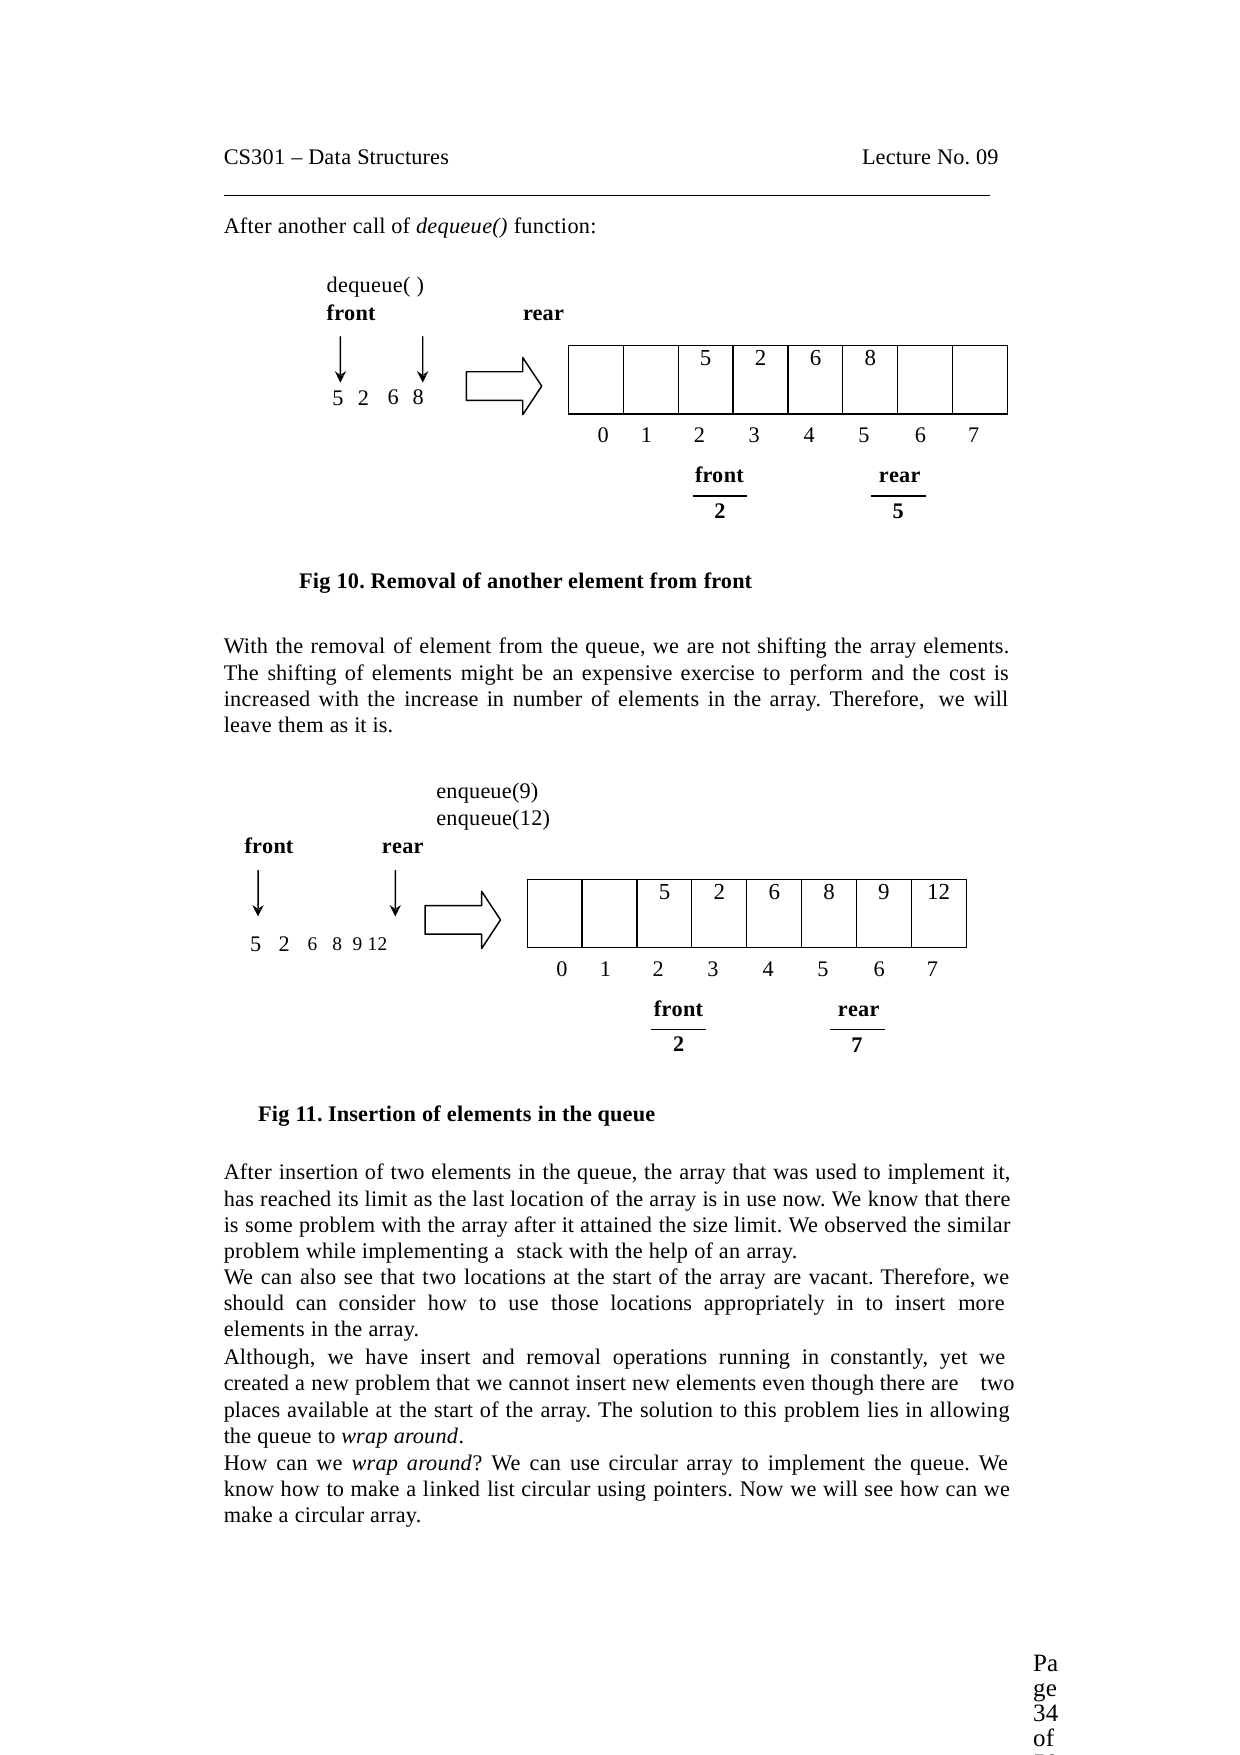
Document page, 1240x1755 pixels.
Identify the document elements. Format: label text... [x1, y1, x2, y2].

table_header 2 [734, 346, 787, 413]
table_header 6 [747, 880, 801, 947]
table_header [898, 346, 952, 413]
text_box 2 [671, 1030, 687, 1057]
text_box [466, 357, 542, 415]
text_box 2 [712, 496, 728, 523]
table_header 8 [843, 346, 897, 413]
table_header [528, 880, 581, 947]
text_box [334, 336, 347, 383]
text_box After another call of dequeue() function: dequeue( ) front rear [221, 211, 598, 326]
table_header 5 [679, 346, 732, 413]
text_box 2 front [691, 420, 747, 488]
text_box 5 2 [330, 383, 374, 411]
table_header 2 [692, 880, 746, 947]
text_box 2 front [650, 954, 706, 1021]
text_box 7 [849, 1030, 865, 1057]
text_box Fig 11. Insertion of elements in the queue After insertion of two elements in the queue, the array that was used to implement it, has reached its limit as the last location of the array is in use now. We know that there is some problem with the array after it attained the size limit. We observed the similar problem while implementing a stack with the help of an array. We can also see that two locations at the start of the array are vacant. Therefore, we should can consider how to use those locations appropriately in to insert more elements in the array. Although, we have insert and removal operations running in constantly, yet we created a new problem that we cannot insert new elements even though there are two places available at the start of the array. The solution to this problem lies in allowing the queue to wrap around. How can we wrap around? We can use circular array to implement the queue. We know how to make a linked list circular using pointers. Now we will see how can we make a circular array. [221, 1099, 1018, 1528]
slide_number Page 34 of 505 [1019, 1651, 1065, 1755]
text_box 6 rear [834, 954, 886, 1021]
text_box 3 [706, 954, 721, 982]
text_box [417, 336, 429, 382]
table_header 8 [802, 880, 856, 947]
text_box 5 2 6 8 9 12 [248, 917, 404, 958]
table_header [624, 346, 678, 413]
text_box 7 [966, 420, 982, 448]
text_box 6 rear [875, 420, 927, 488]
table_header 9 [857, 880, 911, 947]
table_header [569, 346, 623, 413]
text_box 5 [856, 420, 872, 448]
text_box 0 1 [554, 954, 612, 982]
text_box 5 [815, 954, 831, 982]
text_box 4 [760, 954, 776, 982]
table_header 6 [789, 346, 842, 413]
text_box 4 [801, 420, 817, 448]
table_header [953, 346, 1007, 413]
text_box 6 8 [385, 382, 429, 410]
text_box 5 [890, 496, 907, 523]
text_box [389, 870, 401, 917]
table_header 5 [638, 880, 691, 947]
table_header [583, 880, 636, 947]
text_box [425, 891, 501, 949]
text_box 7 [924, 954, 941, 982]
text_box 3 [747, 420, 763, 448]
text_box 0 1 [595, 420, 653, 448]
text_box Fig 10. Removal of another element from front With the removal of element from the queue, we are not shifting the array elements. The shifting of elements might be an expensive exercise to perform and the cost is increased with the increase in number of elements in the array. Therefore, we will leave them as it is. enqueue(9) enqueue(12) [221, 566, 1018, 830]
text_box [252, 870, 264, 917]
table_header 12 [912, 880, 966, 947]
text_box Lecture No. 09 [860, 142, 1003, 170]
text_box rear [379, 830, 426, 858]
text_box CS301 – Data Structures [221, 142, 453, 170]
text_box front [242, 830, 297, 858]
